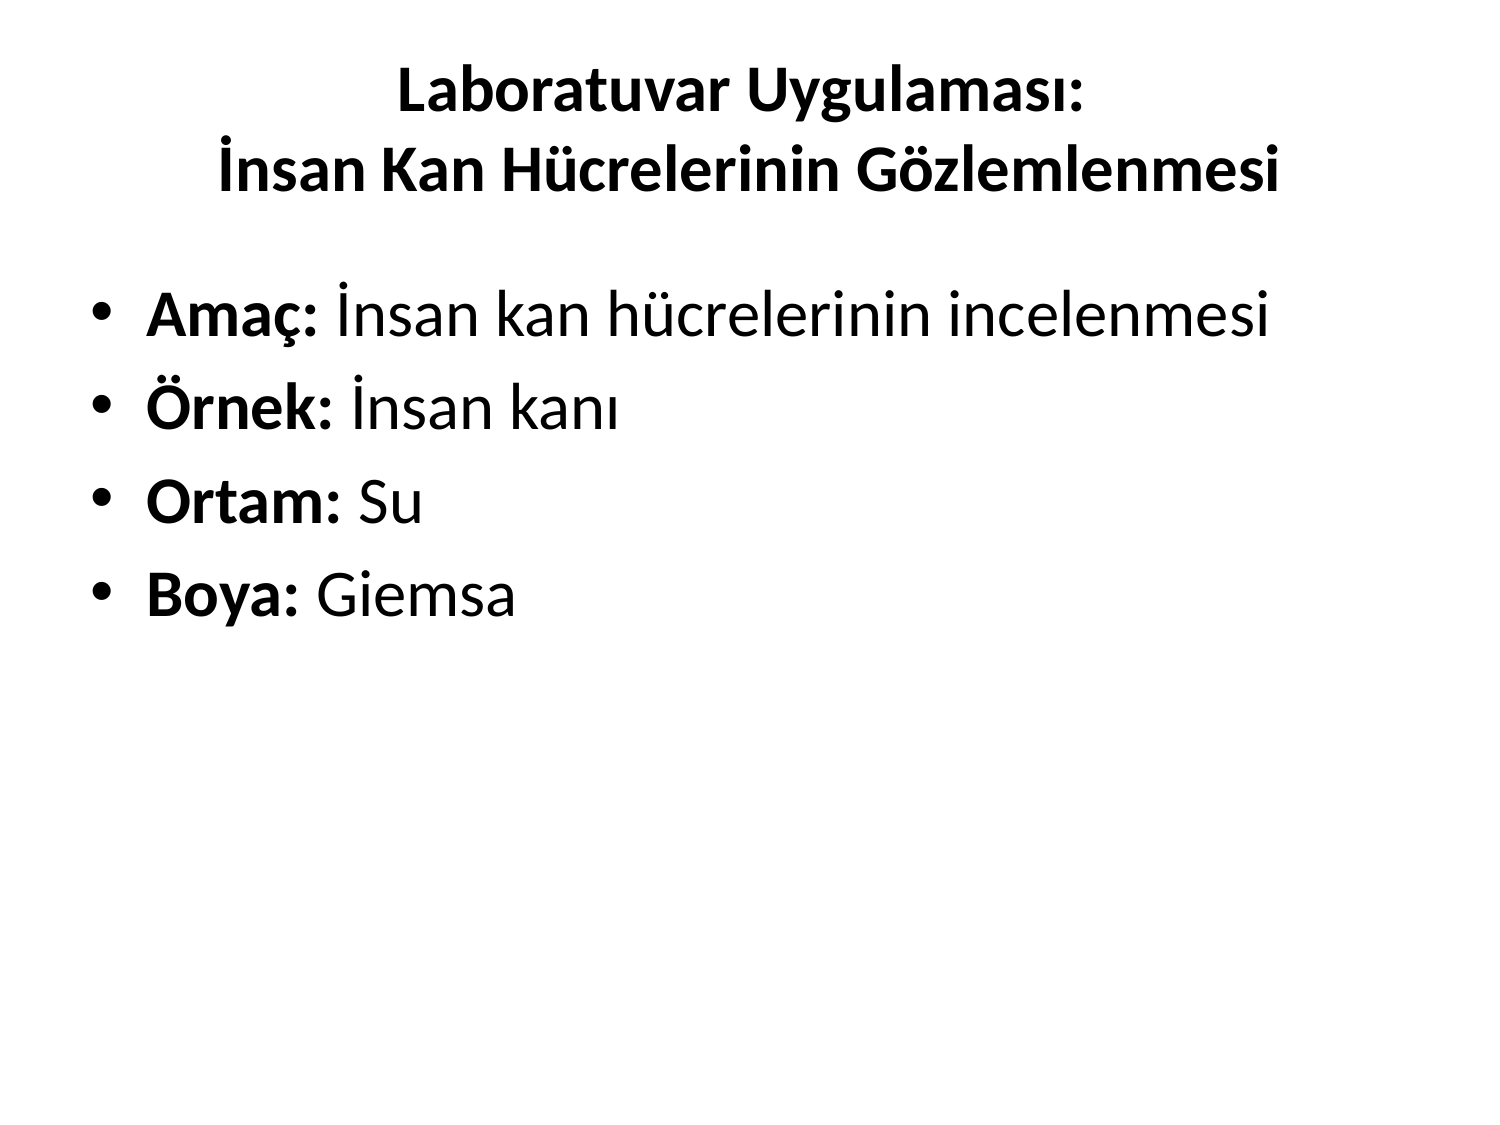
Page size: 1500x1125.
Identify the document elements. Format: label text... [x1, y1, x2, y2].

title Laboratuvar Uygulaması: İnsan Kan Hücrelerinin Gözlemlenmesi [75, 30, 1425, 219]
list Amaç: İnsan kan hücrelerinin incelenmesi Örnek: İnsan kanı Ortam: Su Boya: Giemsa [75, 262, 1425, 1005]
